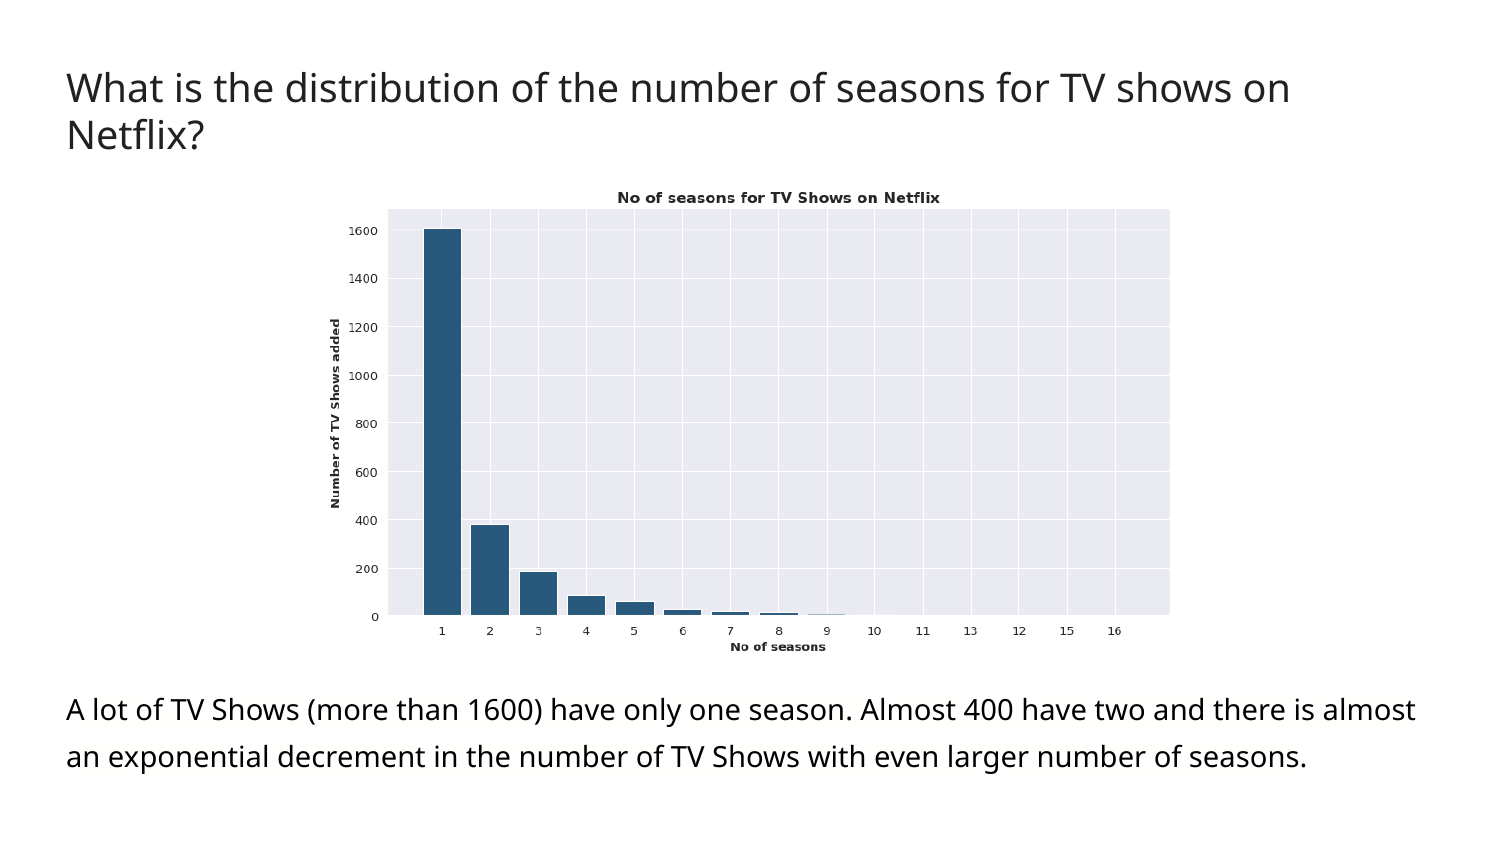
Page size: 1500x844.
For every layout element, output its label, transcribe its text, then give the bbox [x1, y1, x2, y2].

title What is the distribution of the number of seasons for TV shows on Netflix? [51, 48, 1449, 180]
picture [323, 185, 1176, 659]
list A lot of TV Shows (more than 1600) have only one season. Almost 400 have two and there is almost an exponential decrement in the number of TV Shows with even larger number of seasons. [51, 664, 1449, 827]
